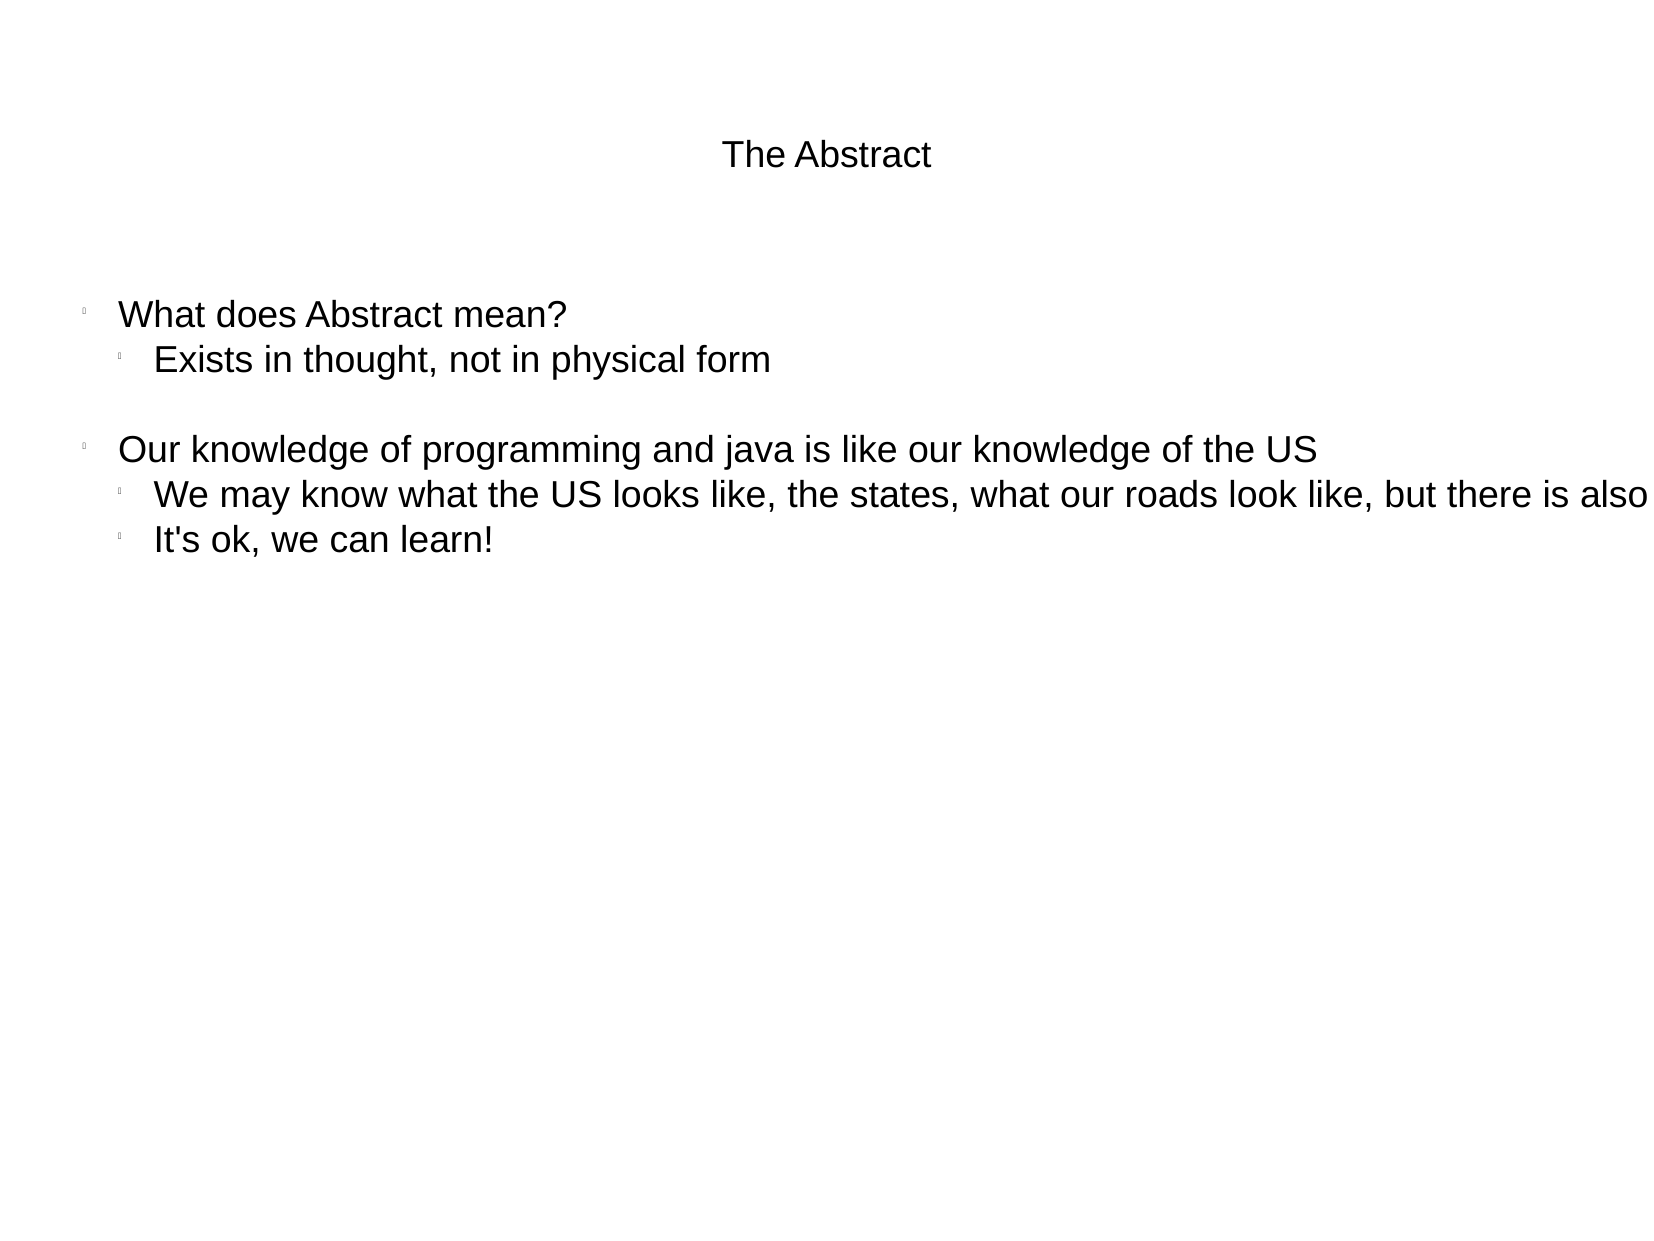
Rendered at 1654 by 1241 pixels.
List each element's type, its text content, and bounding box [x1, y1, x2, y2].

text_box The Abstract [82, 49, 1571, 257]
text_box What does Abstract mean? Exists in thought, not in physical form Our knowledge of programming and java is like our knowledge of the US We may know what the US looks like, the states, what our roads look like, but there is also much we don't know It's ok, we can learn! [82, 290, 1538, 1010]
